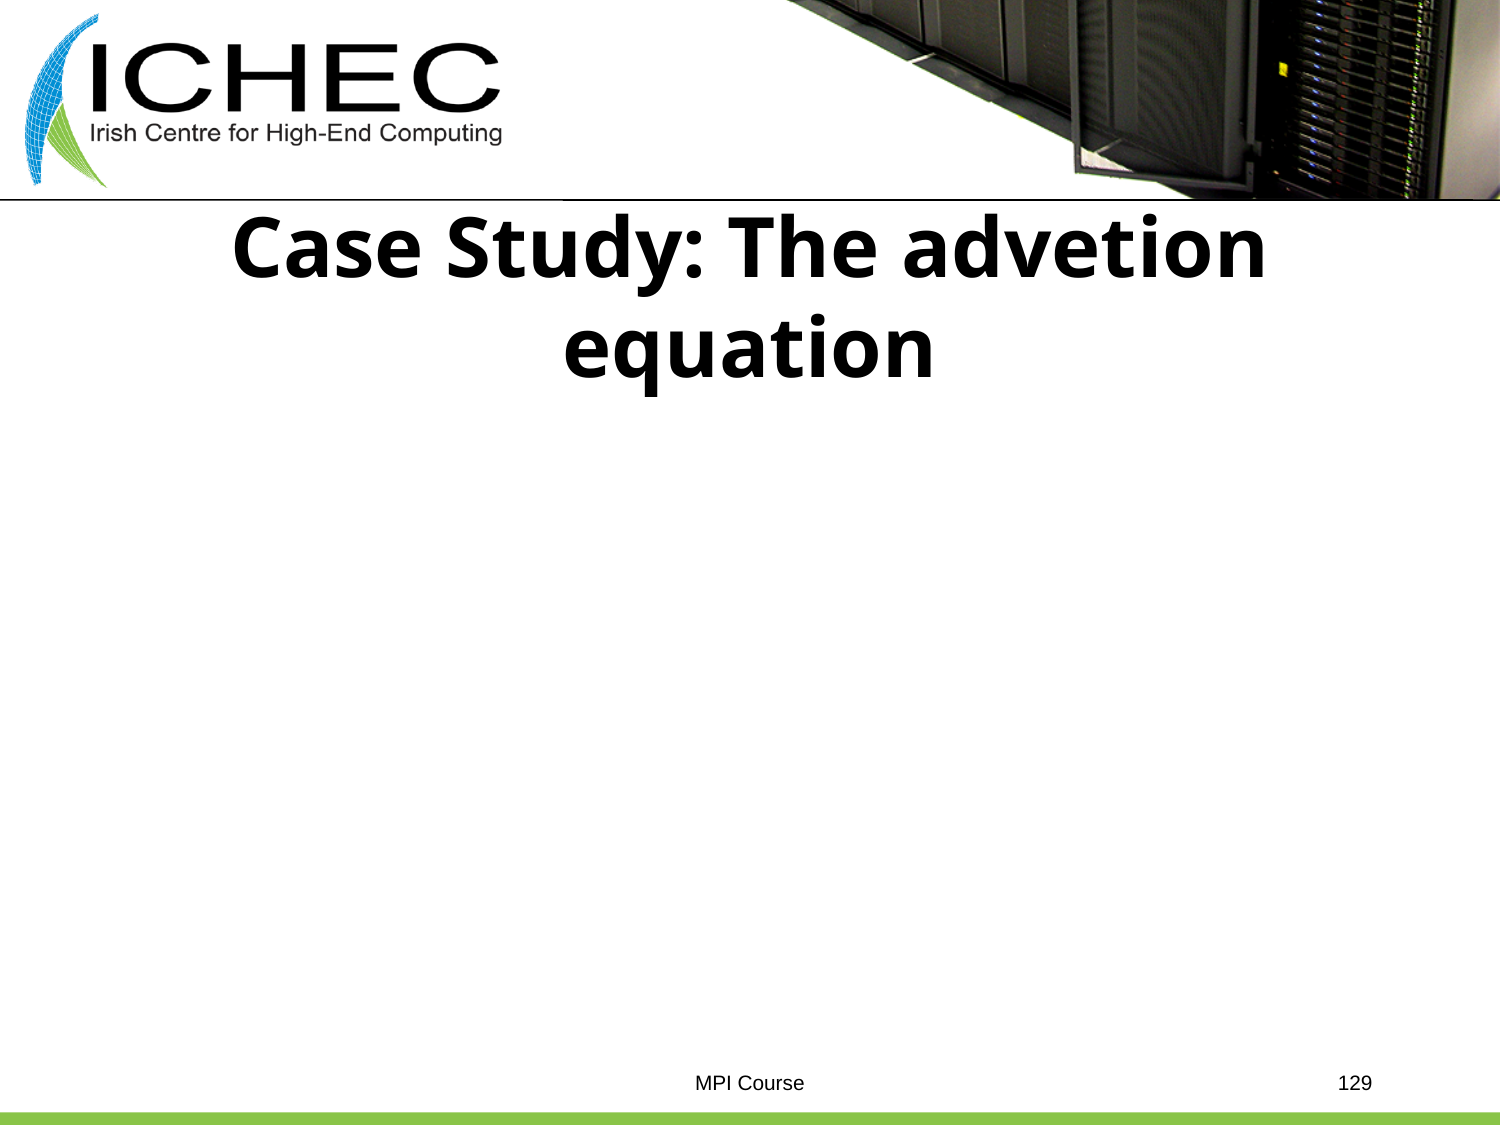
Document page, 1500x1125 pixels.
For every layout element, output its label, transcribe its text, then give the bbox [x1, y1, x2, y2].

title Case Study: The advetion equation [112, 224, 1388, 363]
picture [725, 0, 1500, 199]
picture [24, 12, 508, 188]
slide_number 129 [1074, 1062, 1388, 1101]
footer MPI Course [474, 1062, 1026, 1101]
